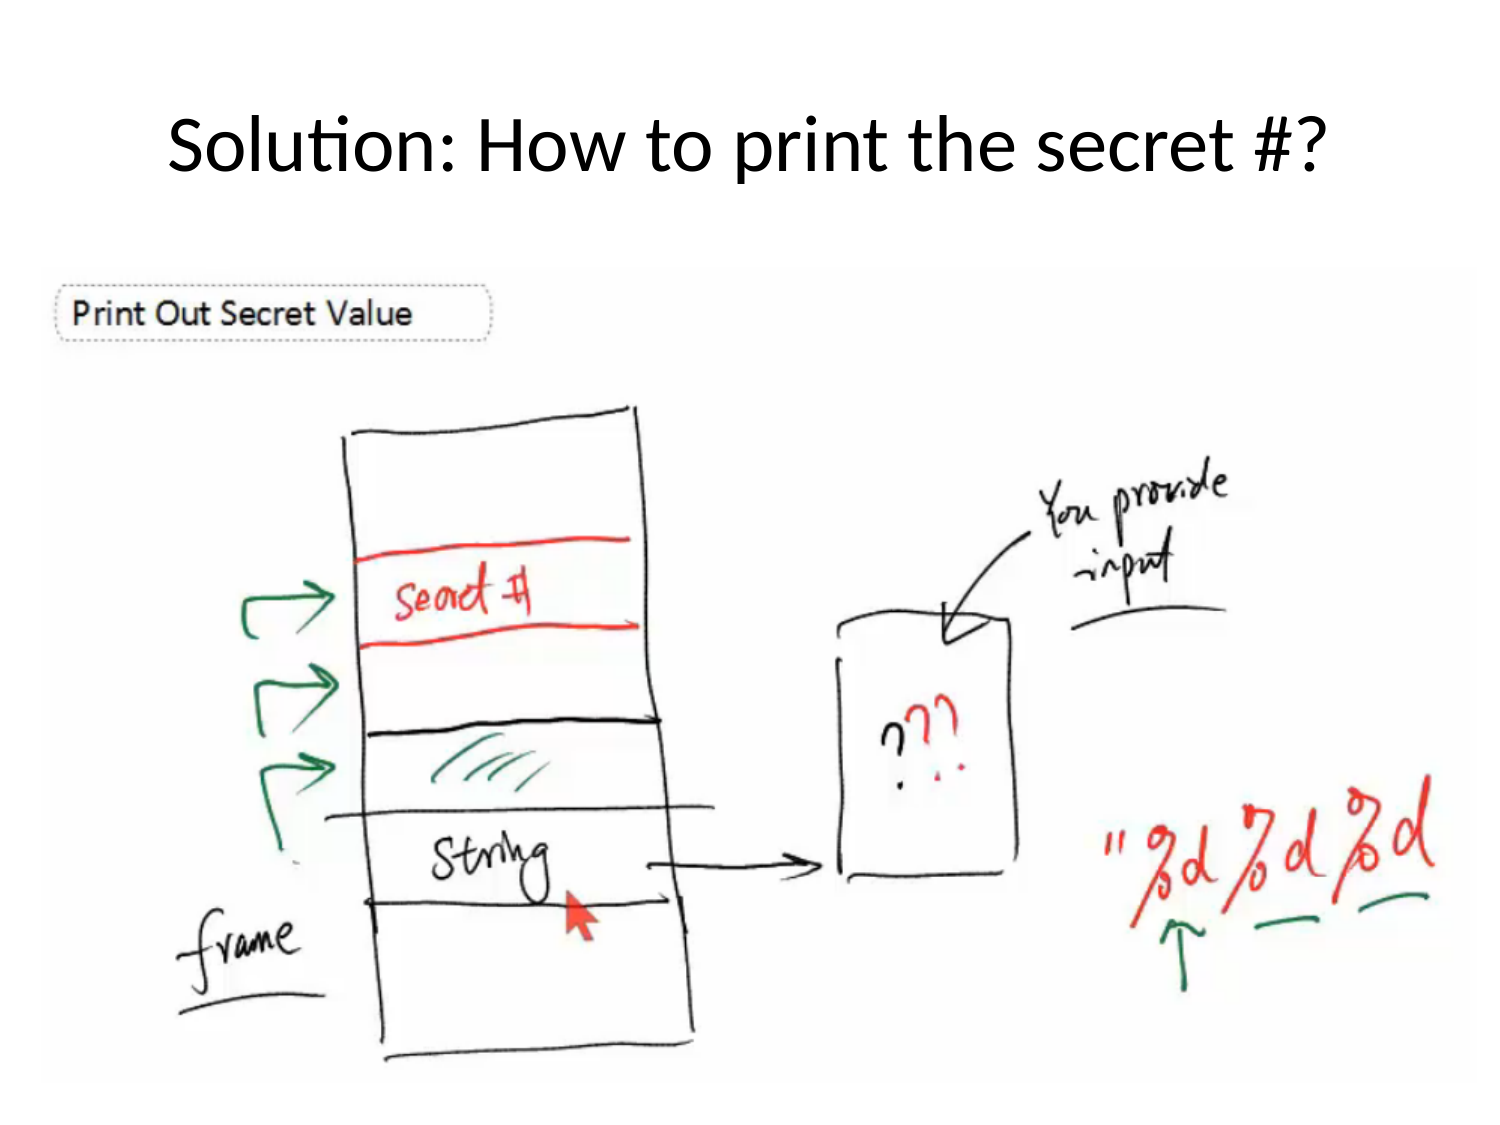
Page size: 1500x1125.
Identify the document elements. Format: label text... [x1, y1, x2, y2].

title Solution: How to print the secret #? [75, 45, 1425, 233]
picture [40, 266, 1477, 1083]
